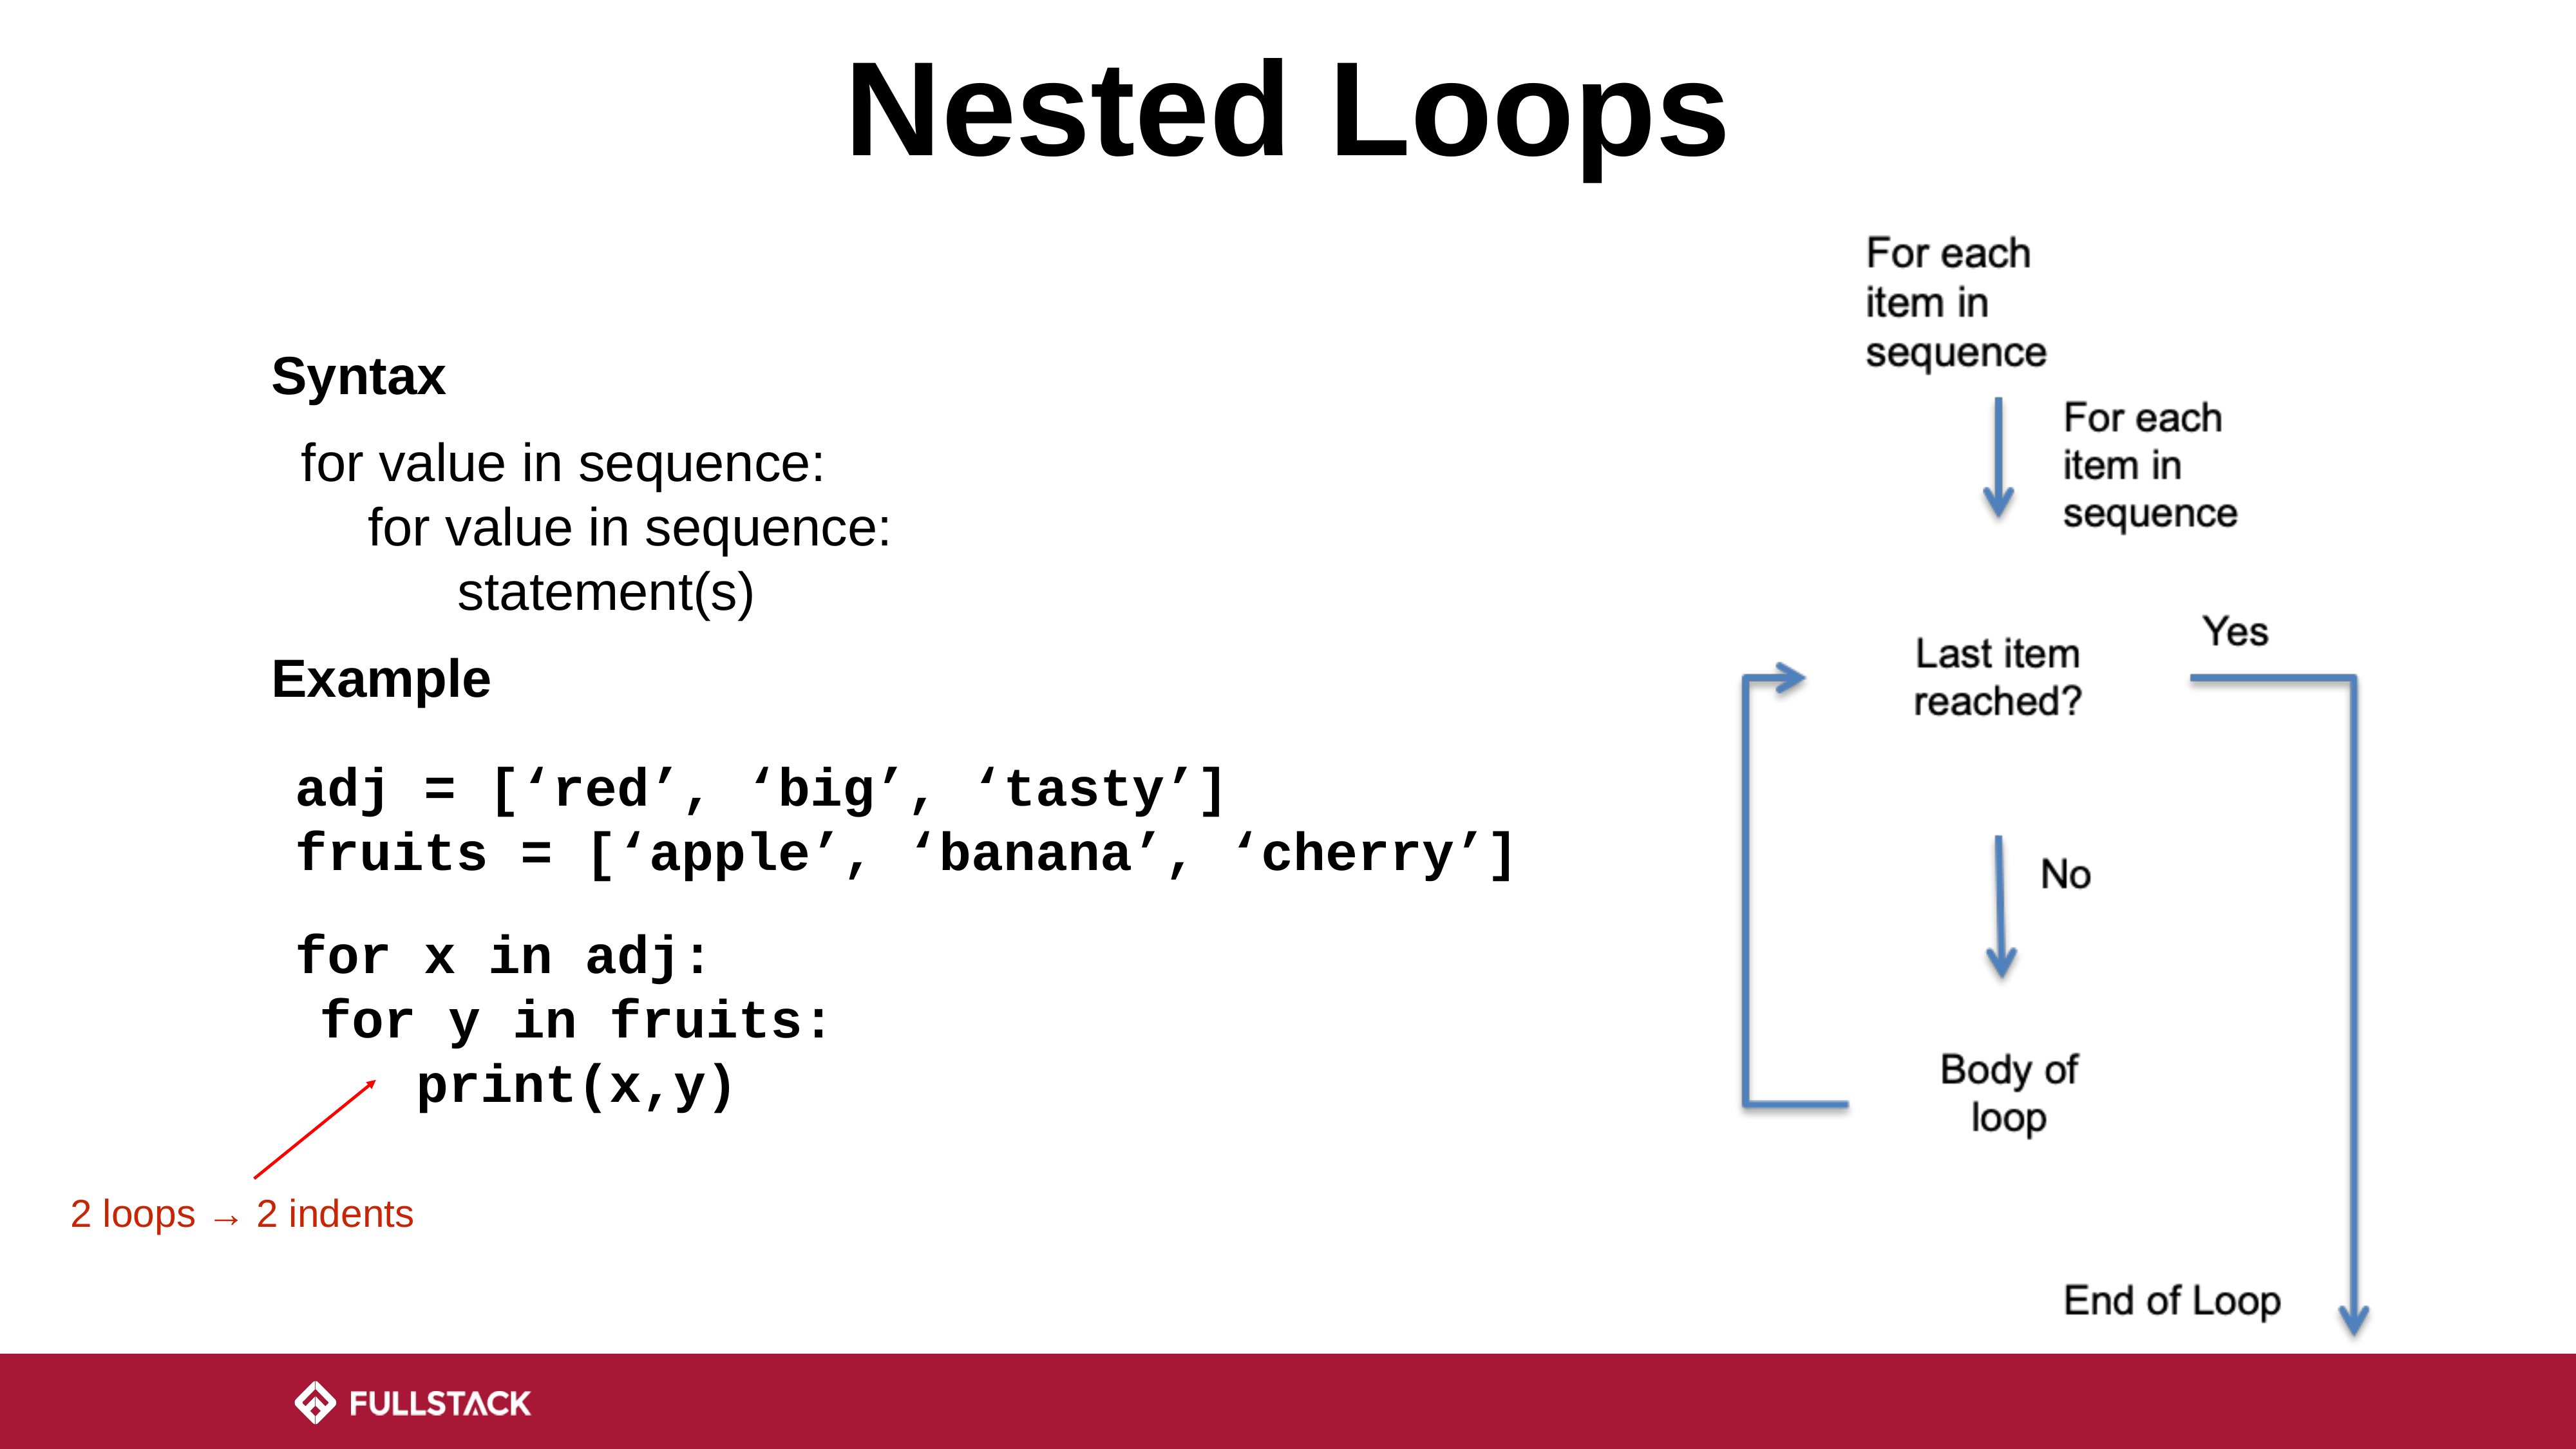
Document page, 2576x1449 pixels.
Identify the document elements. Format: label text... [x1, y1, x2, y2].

title Nested Loops [187, 0, 2389, 205]
text_box 2 loops → 2 indents [61, 1179, 448, 1245]
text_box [254, 1079, 376, 1179]
text_box Syntax for value in sequence: for value in sequence: statement(s) Example adj = [‘red’, ‘big’, ‘tasty’] fruits = [‘apple’, ‘banana’, ‘cherry’] for x in adj: for y in fruits: print(x,y) [266, 336, 1580, 1118]
picture [0, 213, 2576, 1449]
